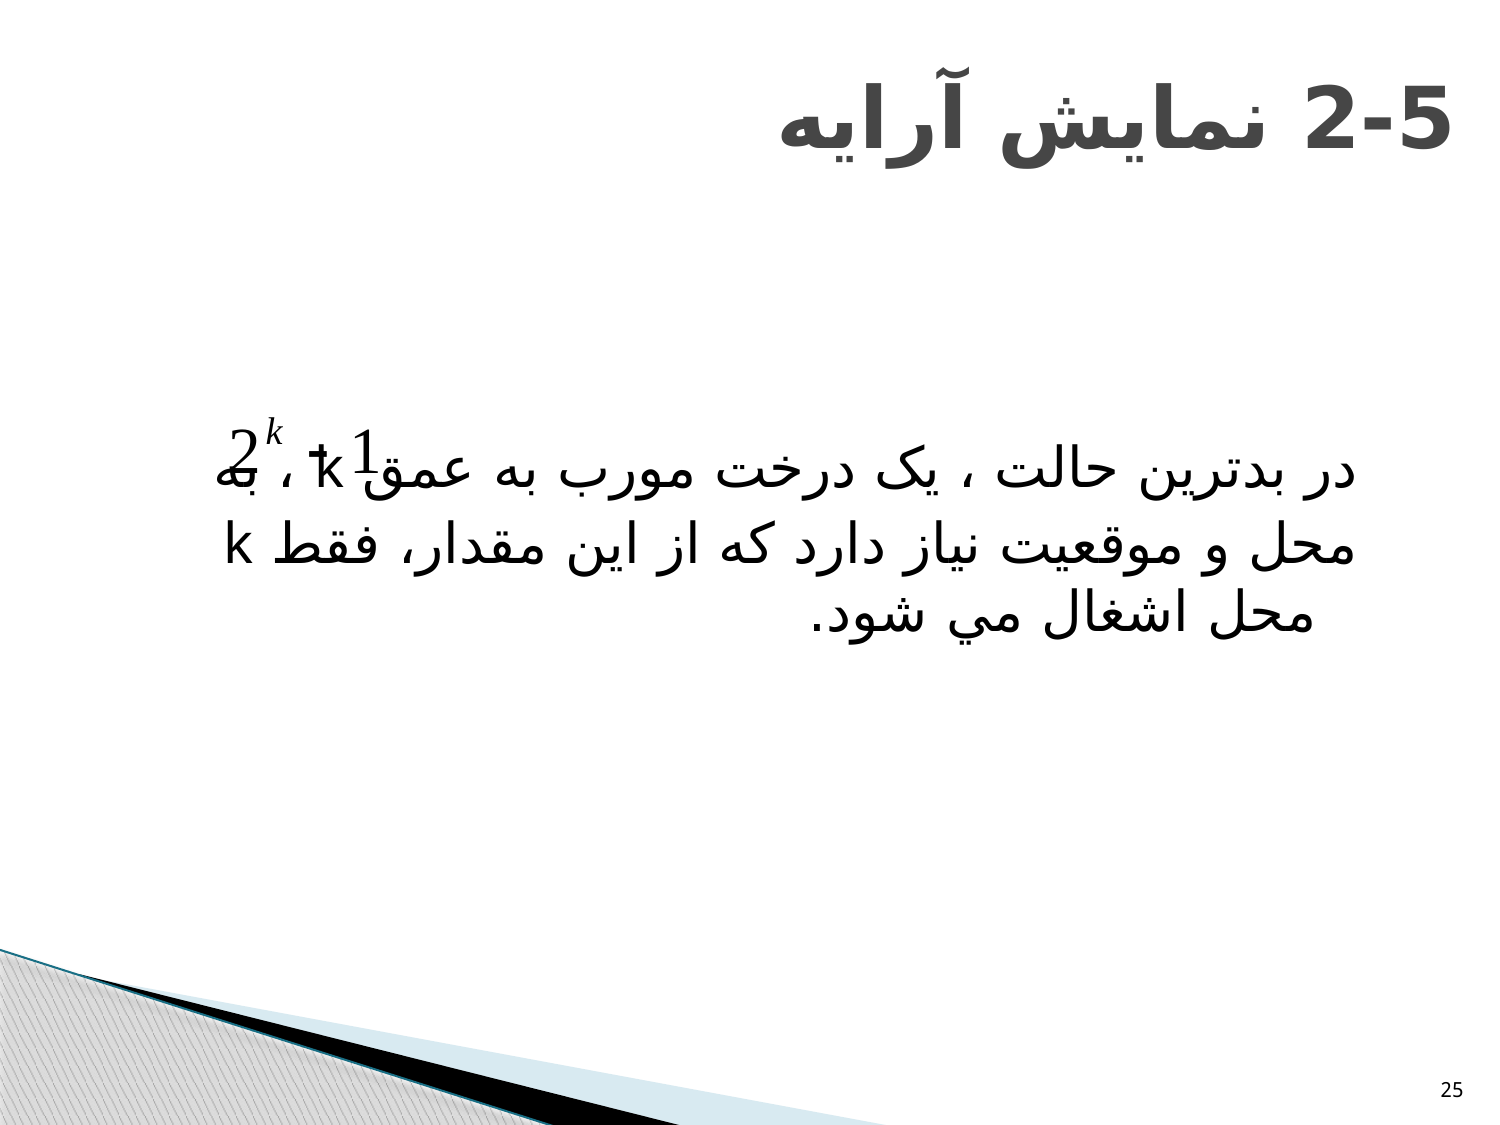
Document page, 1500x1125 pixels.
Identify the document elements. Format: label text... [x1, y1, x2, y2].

title 2-5 نمايش آرايه [29, 45, 1471, 185]
slide_number 25 [1418, 1051, 1479, 1112]
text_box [218, 402, 388, 485]
list در بدترين حالت ، يک درخت مورب به عمق k ، به محل و موقعيت نياز دارد که از اين مقدار، فقط k محل اشغال مي شود. [88, 424, 1392, 764]
